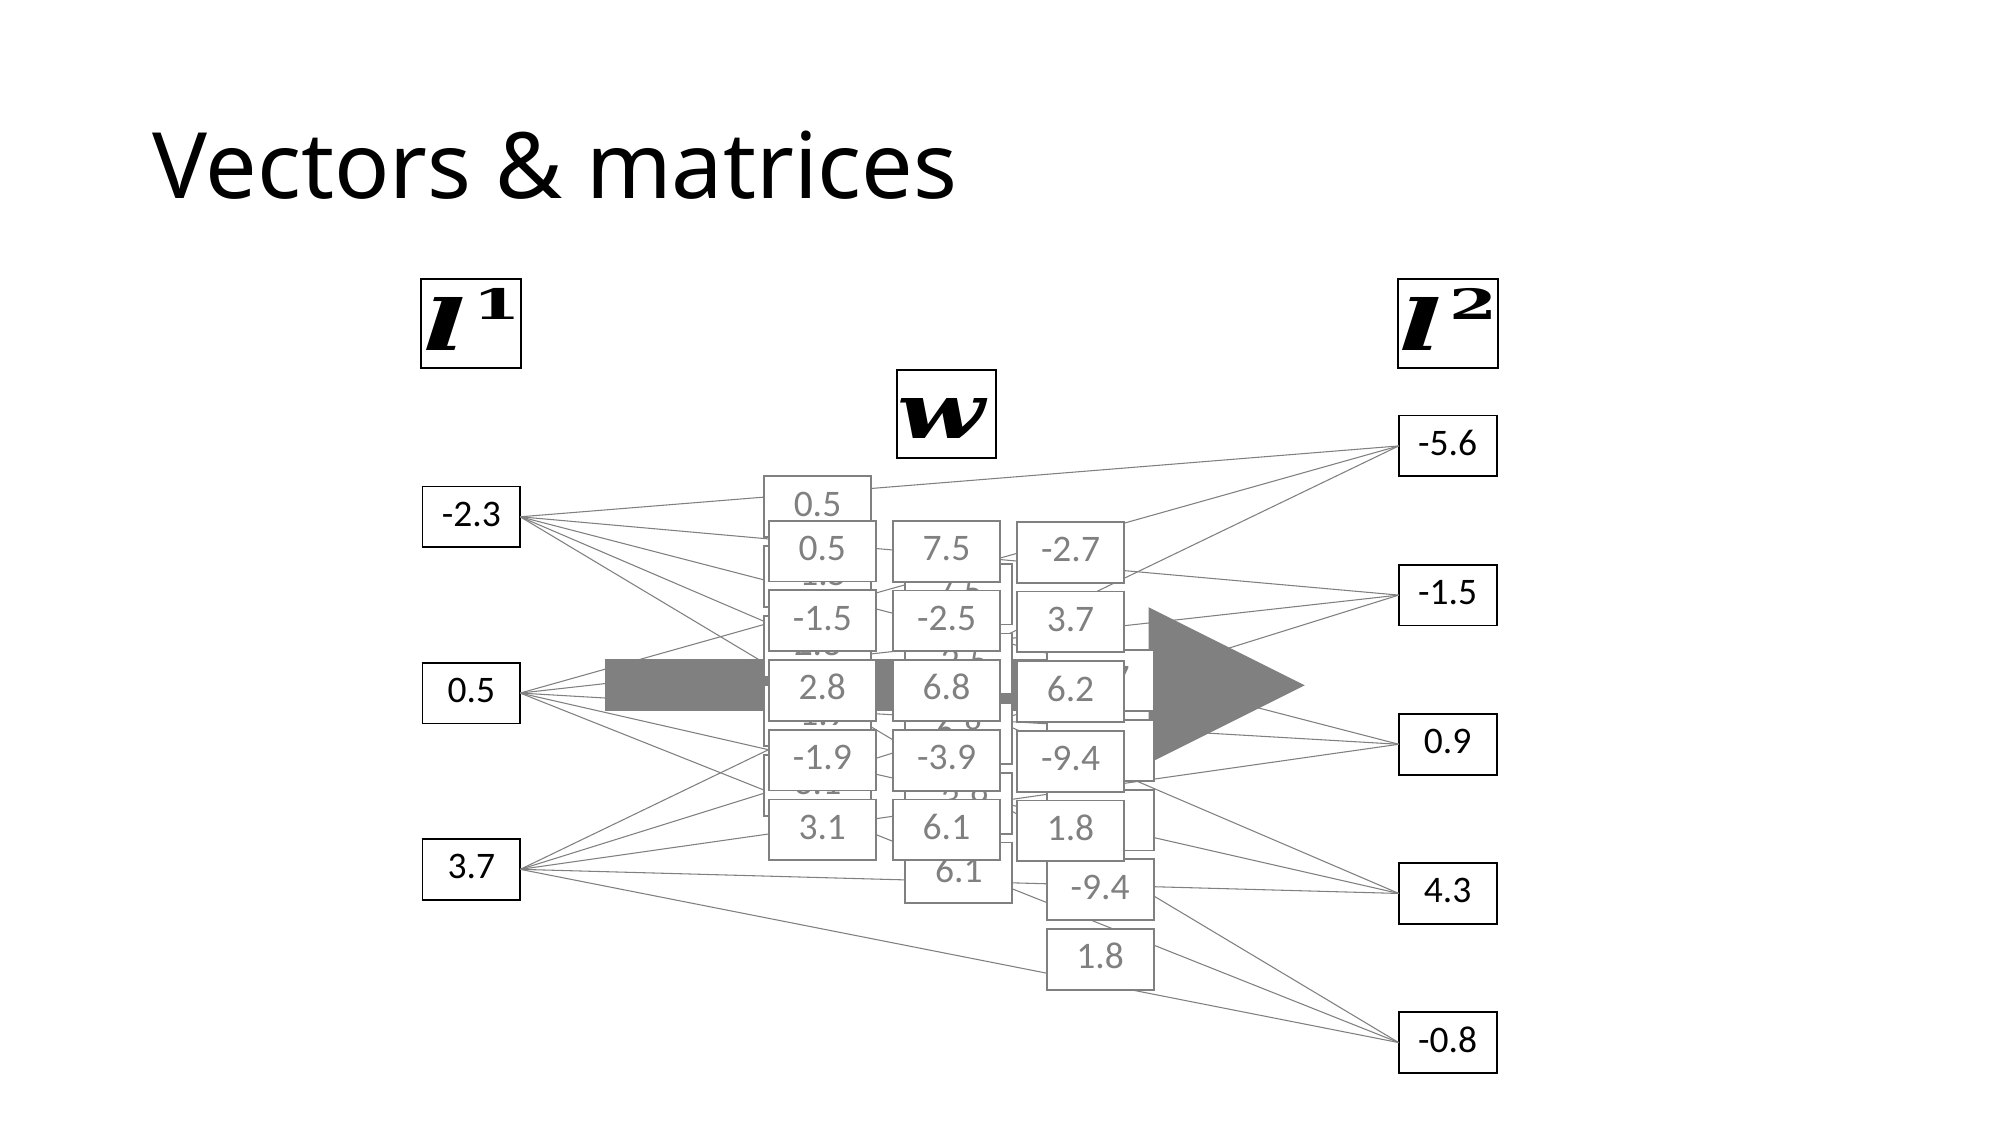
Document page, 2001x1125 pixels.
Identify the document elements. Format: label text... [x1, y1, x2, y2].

table_header -0.8 [1400, 1013, 1496, 1072]
title Vectors & matrices [137, 59, 1863, 278]
table_header 0.9 [1400, 715, 1496, 774]
table_header 3.7 [423, 840, 519, 899]
table_header -2.3 [423, 487, 519, 546]
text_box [520, 445, 1399, 595]
table_header -1.5 [1400, 566, 1496, 625]
table_header 4.3 [1400, 864, 1496, 923]
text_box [520, 595, 1399, 744]
table_header -5.6 [1400, 416, 1496, 475]
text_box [520, 869, 1399, 1043]
table_header 0.5 [423, 664, 519, 723]
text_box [520, 744, 1399, 869]
